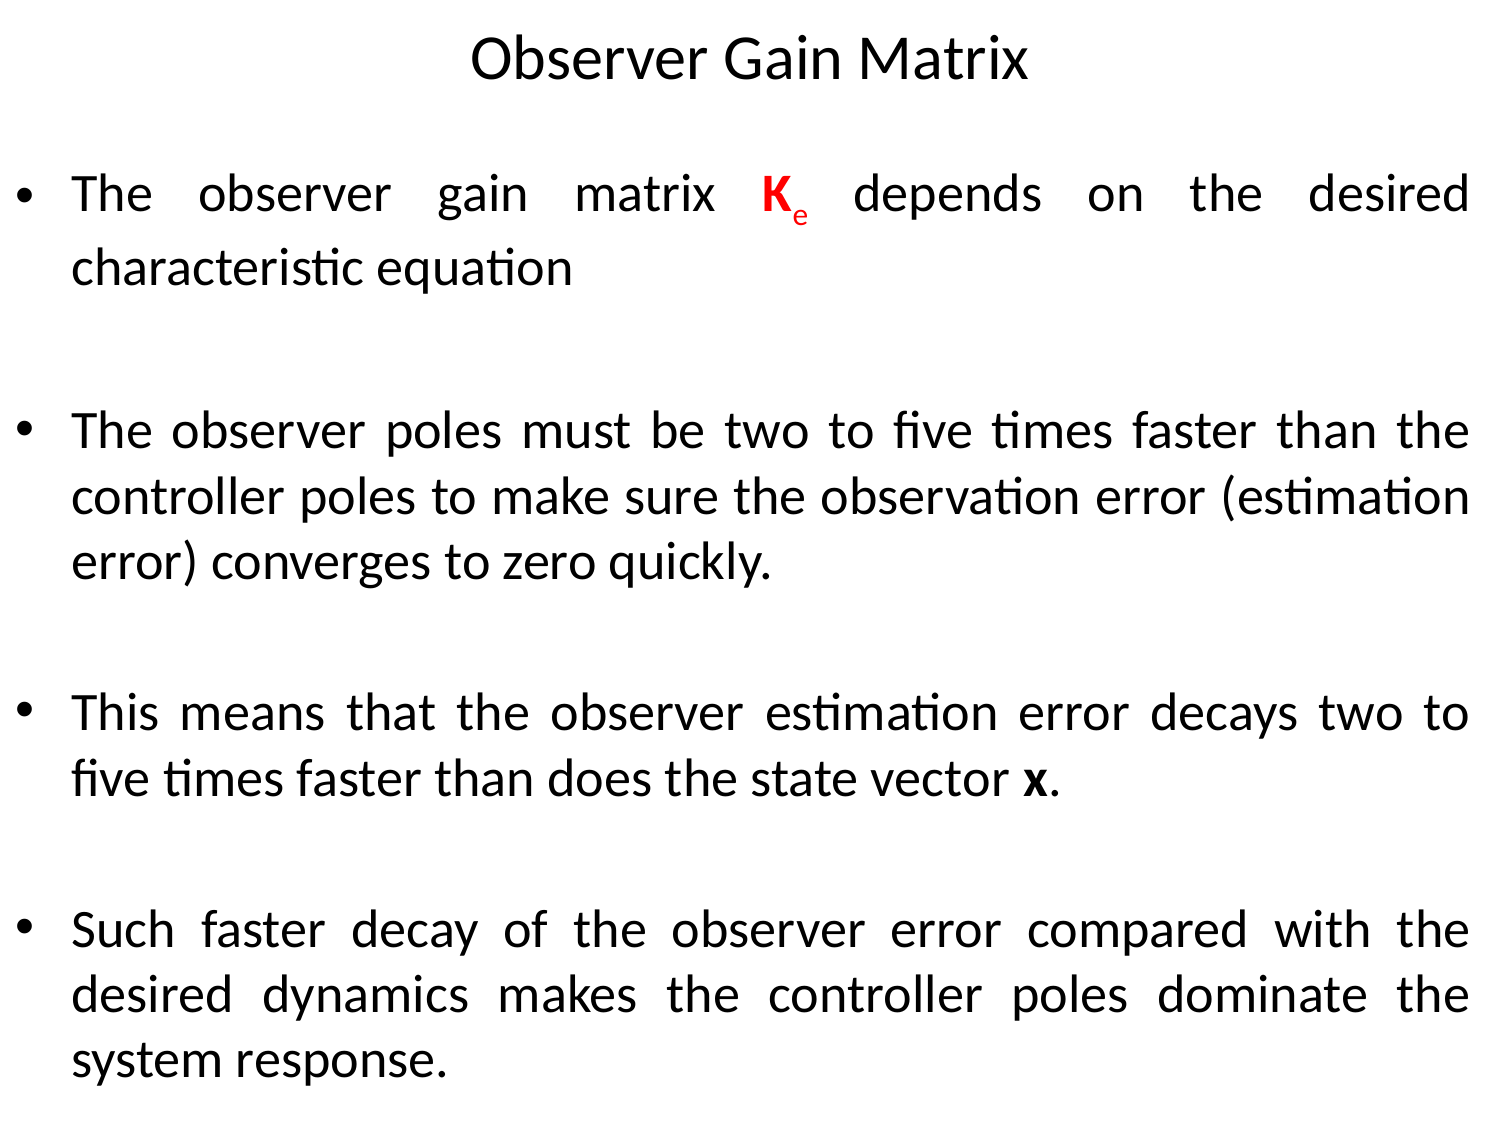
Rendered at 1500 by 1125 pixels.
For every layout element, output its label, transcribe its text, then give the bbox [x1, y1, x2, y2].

list The observer gain matrix Ke depends on the desired characteristic equation The observer poles must be two to five times faster than the controller poles to make sure the observation error (estimation error) converges to zero quickly. This means that the observer estimation error decays two to five times faster than does the state vector x. Such faster decay of the observer error compared with the desired dynamics makes the controller poles dominate the system response. [0, 149, 1488, 1125]
title Observer Gain Matrix [75, 7, 1425, 100]
